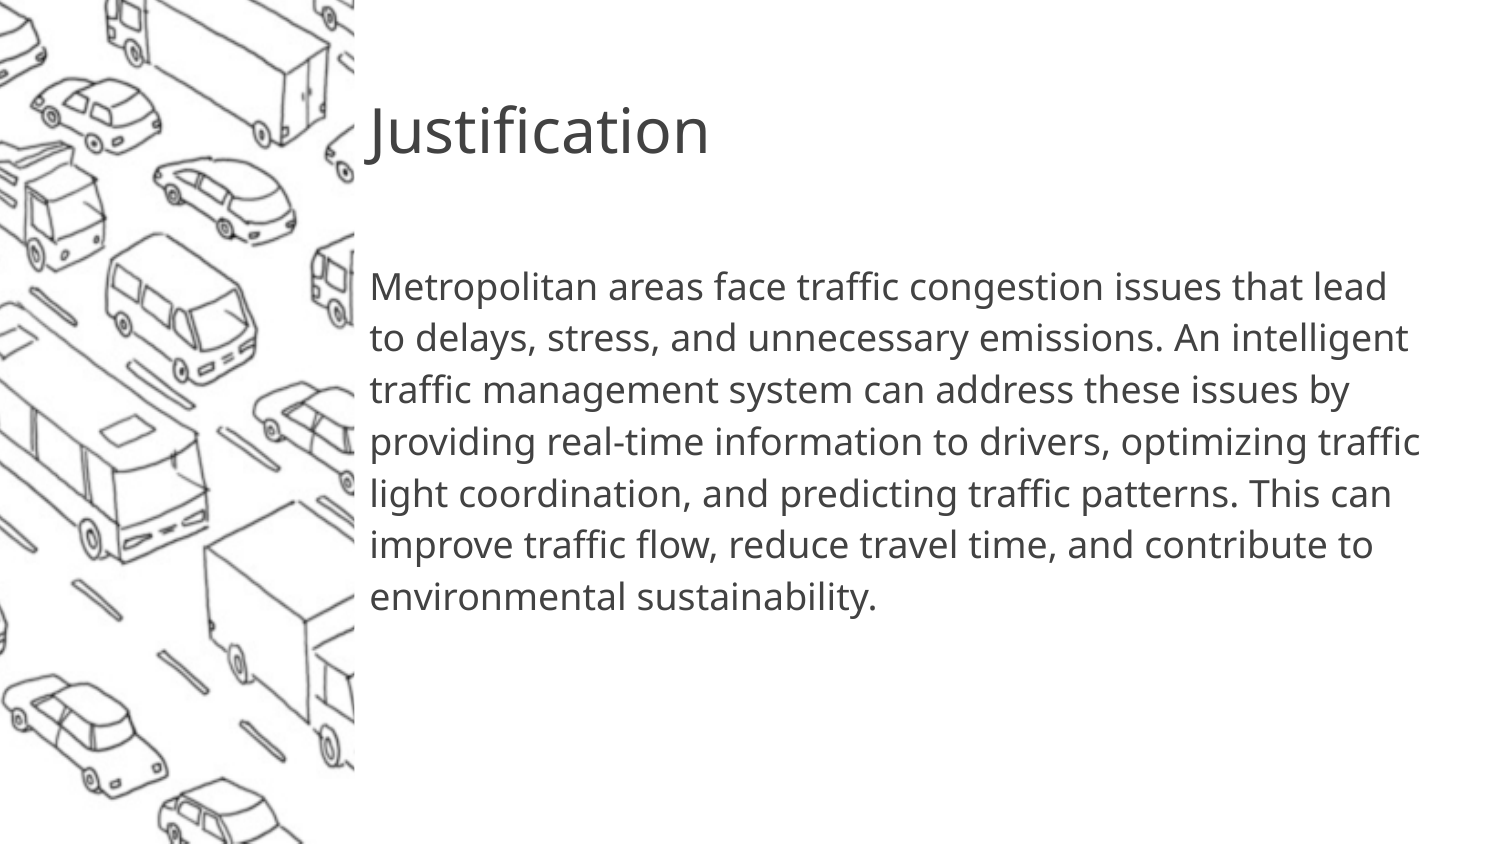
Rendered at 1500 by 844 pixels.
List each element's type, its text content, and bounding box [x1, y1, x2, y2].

title Justification [359, 61, 1449, 182]
picture [0, 0, 355, 844]
list Metropolitan areas face traffic congestion issues that lead to delays, stress, and unnecessary emissions. An intelligent traffic management system can address these issues by providing real-time information to drivers, optimizing traffic light coordination, and predicting traffic patterns. This can improve traffic flow, reduce travel time, and contribute to environmental sustainability. [359, 240, 1449, 750]
